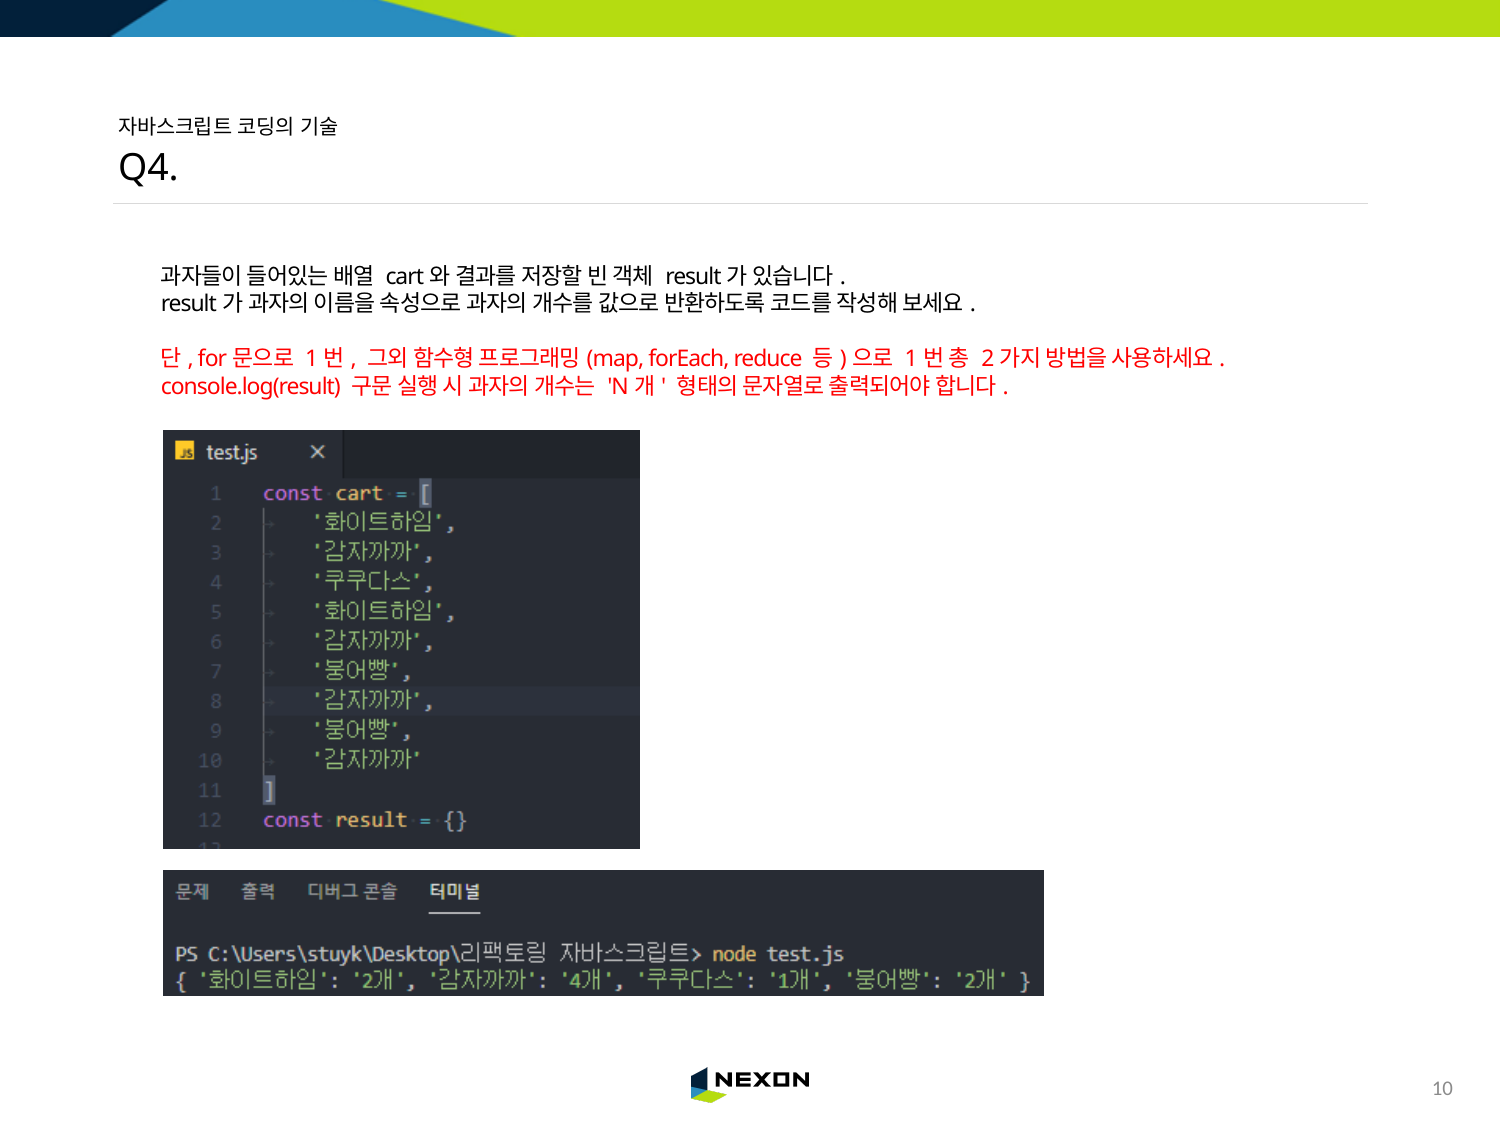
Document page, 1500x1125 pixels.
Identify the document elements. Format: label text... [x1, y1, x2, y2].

picture [691, 1067, 809, 1103]
picture [163, 430, 640, 849]
picture [0, 0, 1500, 37]
title 자바스크립트 코딩의 기술 Q4. [103, 90, 1397, 209]
picture [163, 870, 1044, 996]
slide_number 9 [1130, 1056, 1468, 1117]
text_box 과자들이 들어있는 배열 cart와 결과를 저장할 빈 객체 result가 있습니다. result가 과자의 이름을 속성으로 과자의 개수를 값으로 반환하도록 코드를 작성해 보세요. 단, for문으로 1번, 그외 함수형 프로그래밍(map, forEach, reduce 등)으로 1번 총 2가지 방법을 사용하세요. console.log(result) 구문 실행 시 과자의 개수는 'N개' 형태의 문자열로 출력되어야 합니다. [146, 254, 1368, 407]
